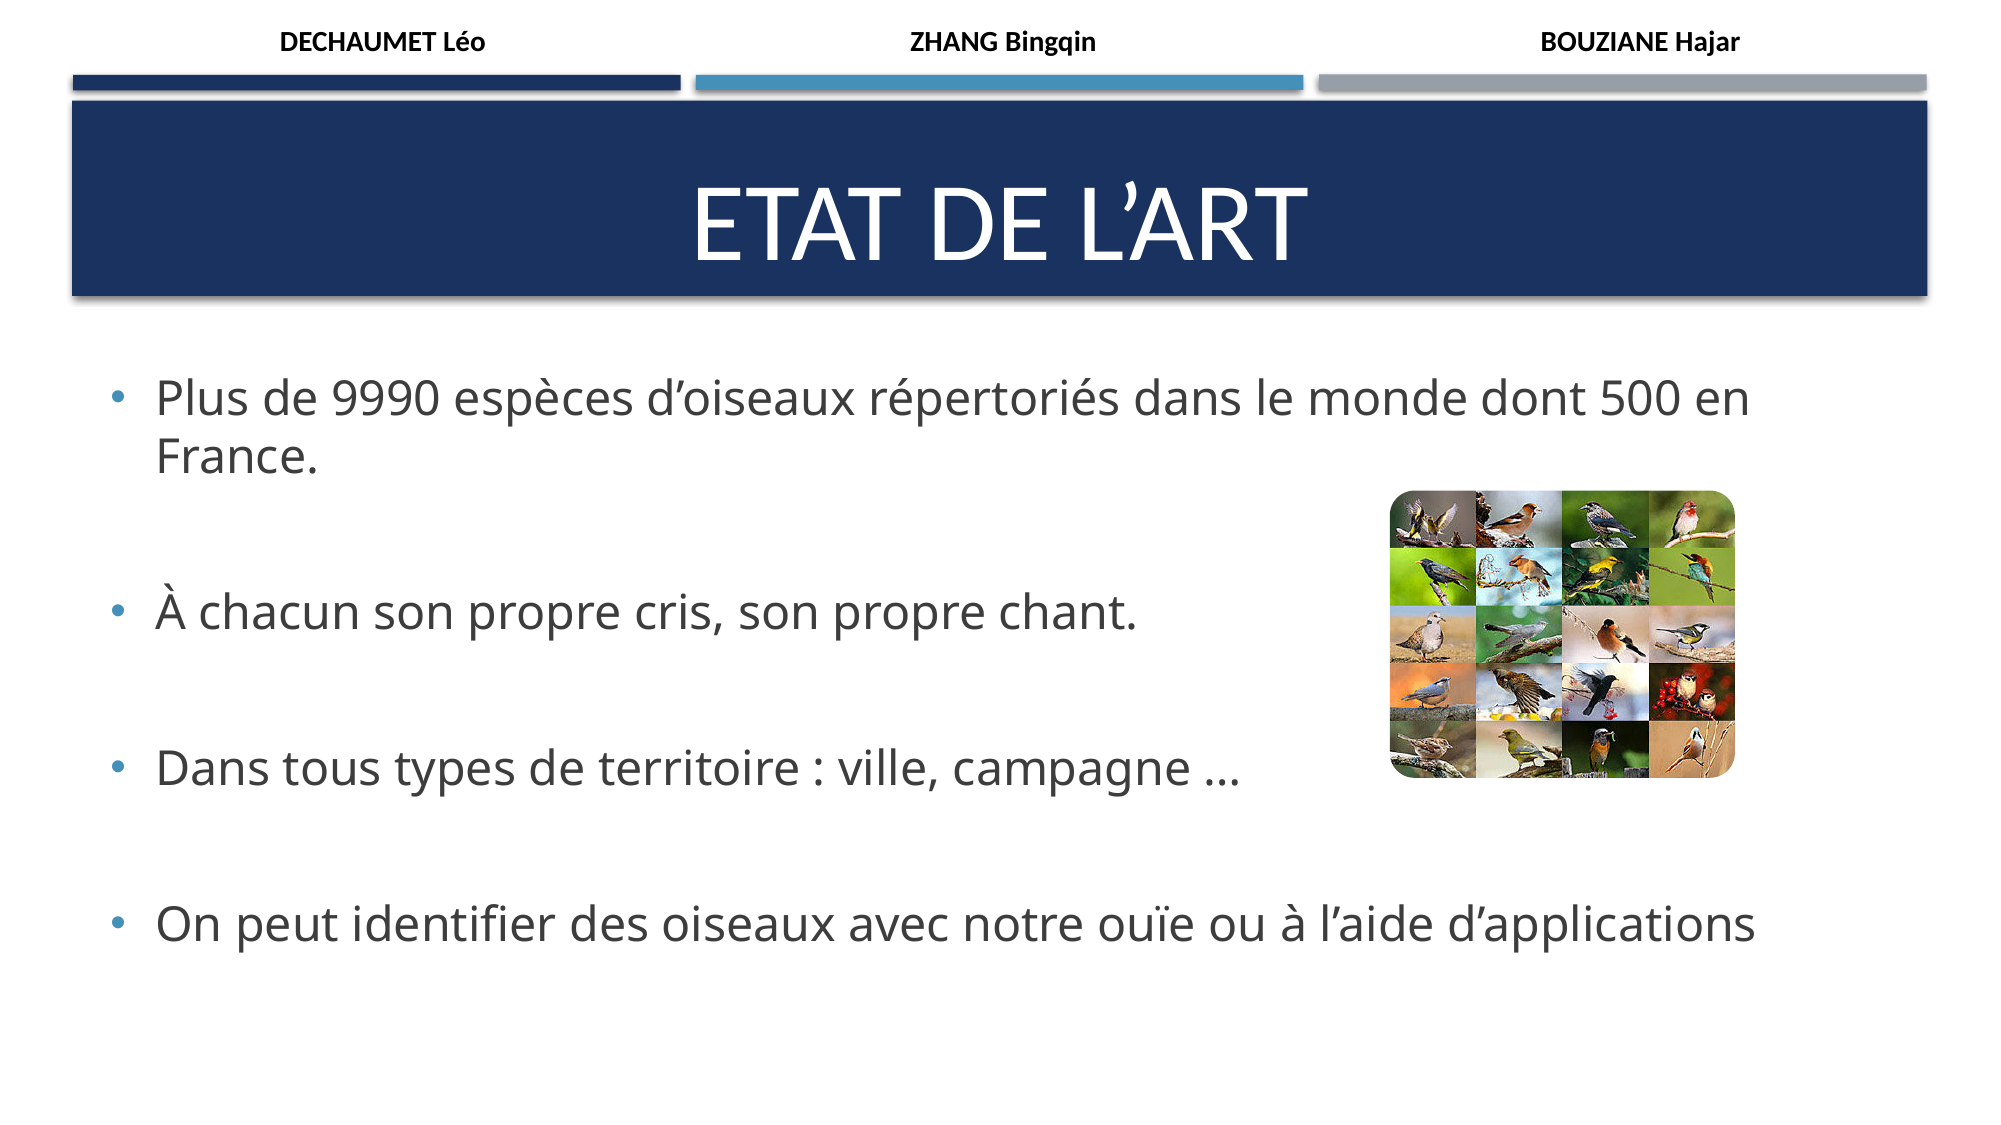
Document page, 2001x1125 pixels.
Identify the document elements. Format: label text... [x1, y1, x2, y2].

text_box DECHAUMET Léo [265, 15, 590, 65]
text_box BOUZIANE Hajar [1525, 15, 1850, 65]
list Plus de 9990 espèces d’oiseaux répertoriés dans le monde dont 500 en France. À chacun son propre cris, son propre chant. Dans tous types de territoire : ville, campagne … On peut identifier des oiseaux avec notre ouïe ou à l’aide d’applications [95, 357, 1905, 962]
text_box ZHANG Bingqin [895, 15, 1220, 65]
title ETAT DE L’ART [95, 151, 1905, 291]
picture [1389, 490, 1736, 779]
